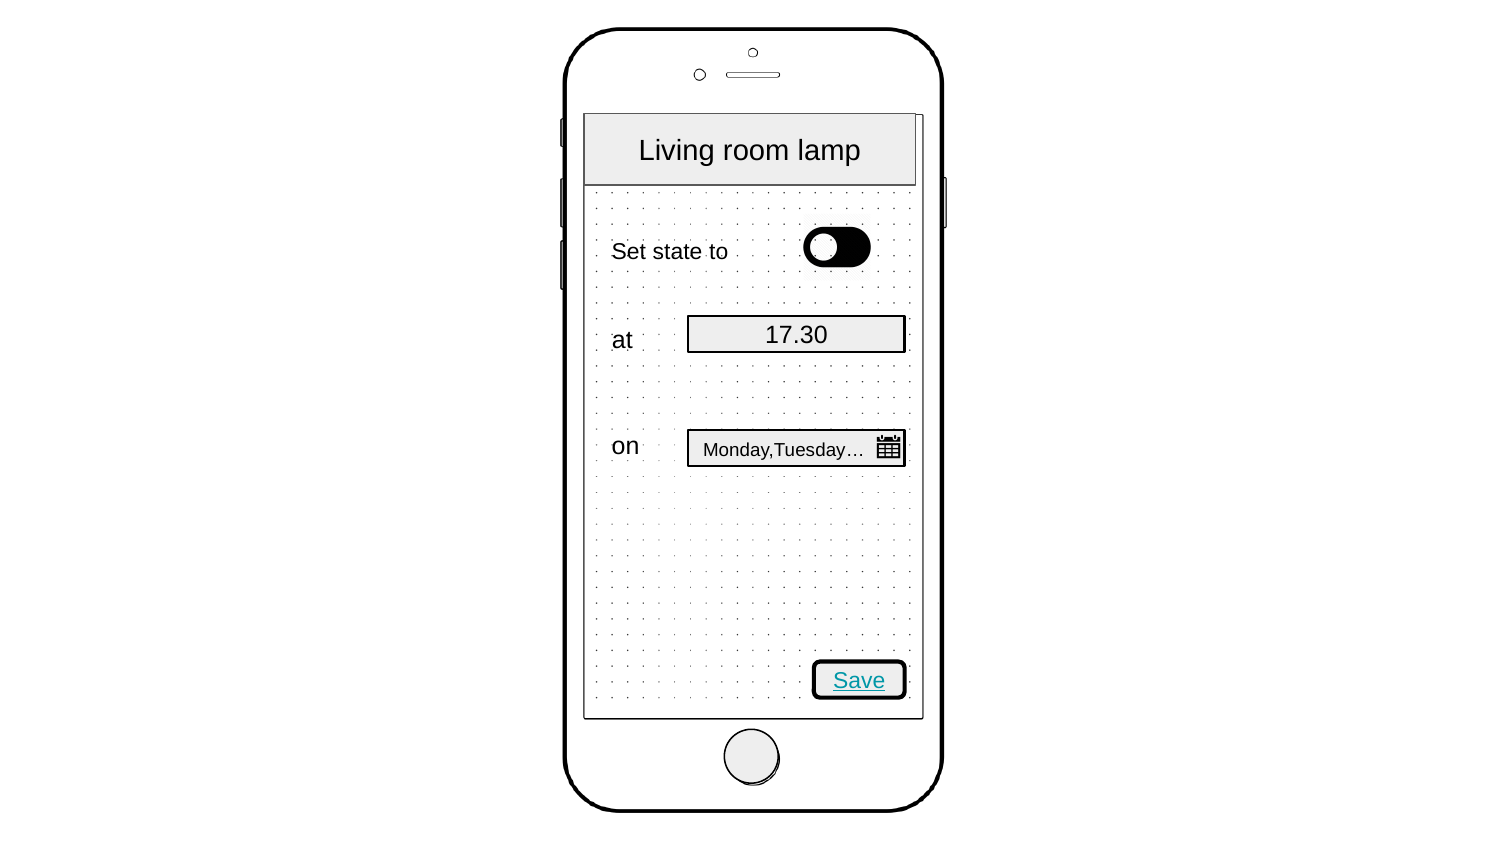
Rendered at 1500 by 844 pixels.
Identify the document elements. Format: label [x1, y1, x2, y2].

picture [553, 20, 949, 823]
